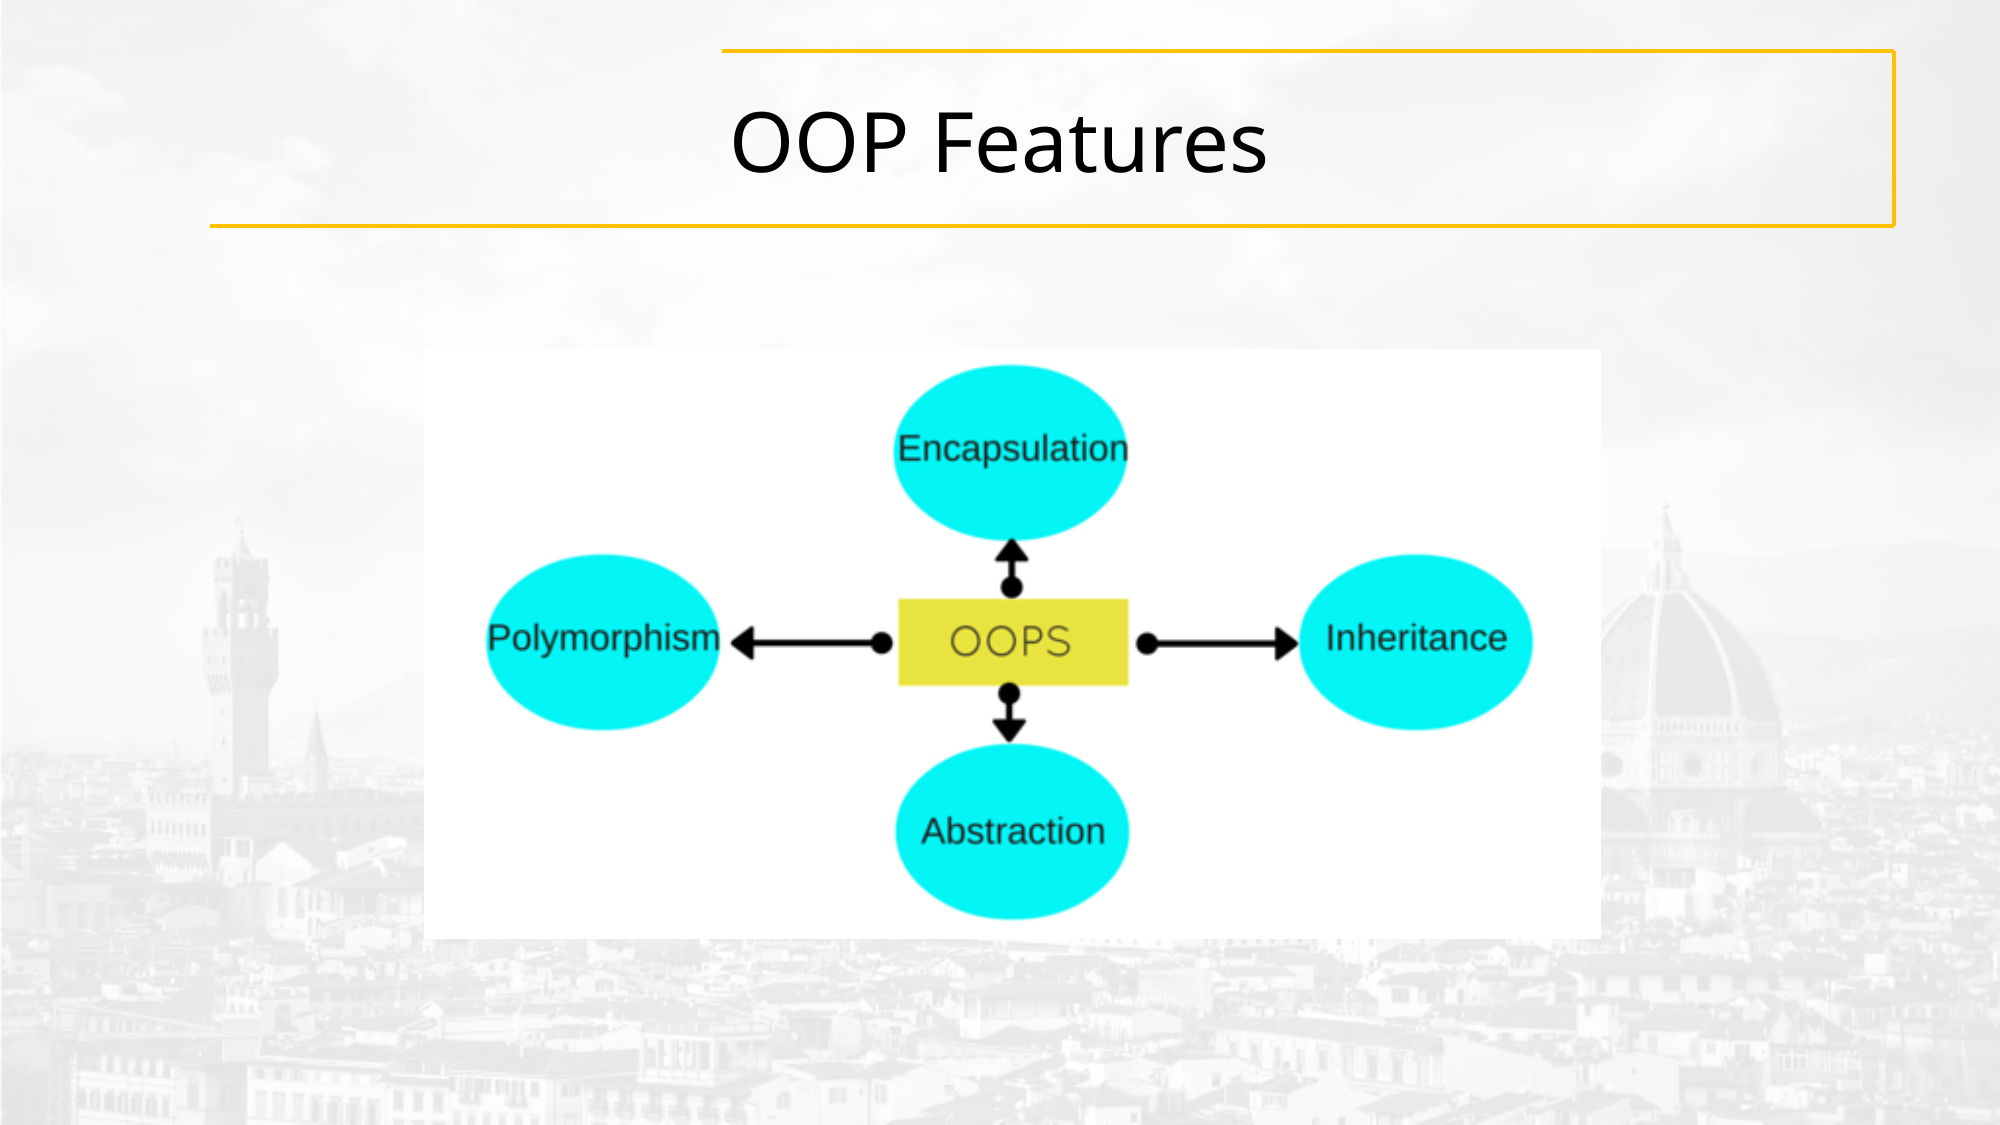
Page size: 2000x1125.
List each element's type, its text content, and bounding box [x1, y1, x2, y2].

title OOP Features [99, 45, 1900, 233]
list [424, 349, 1602, 939]
